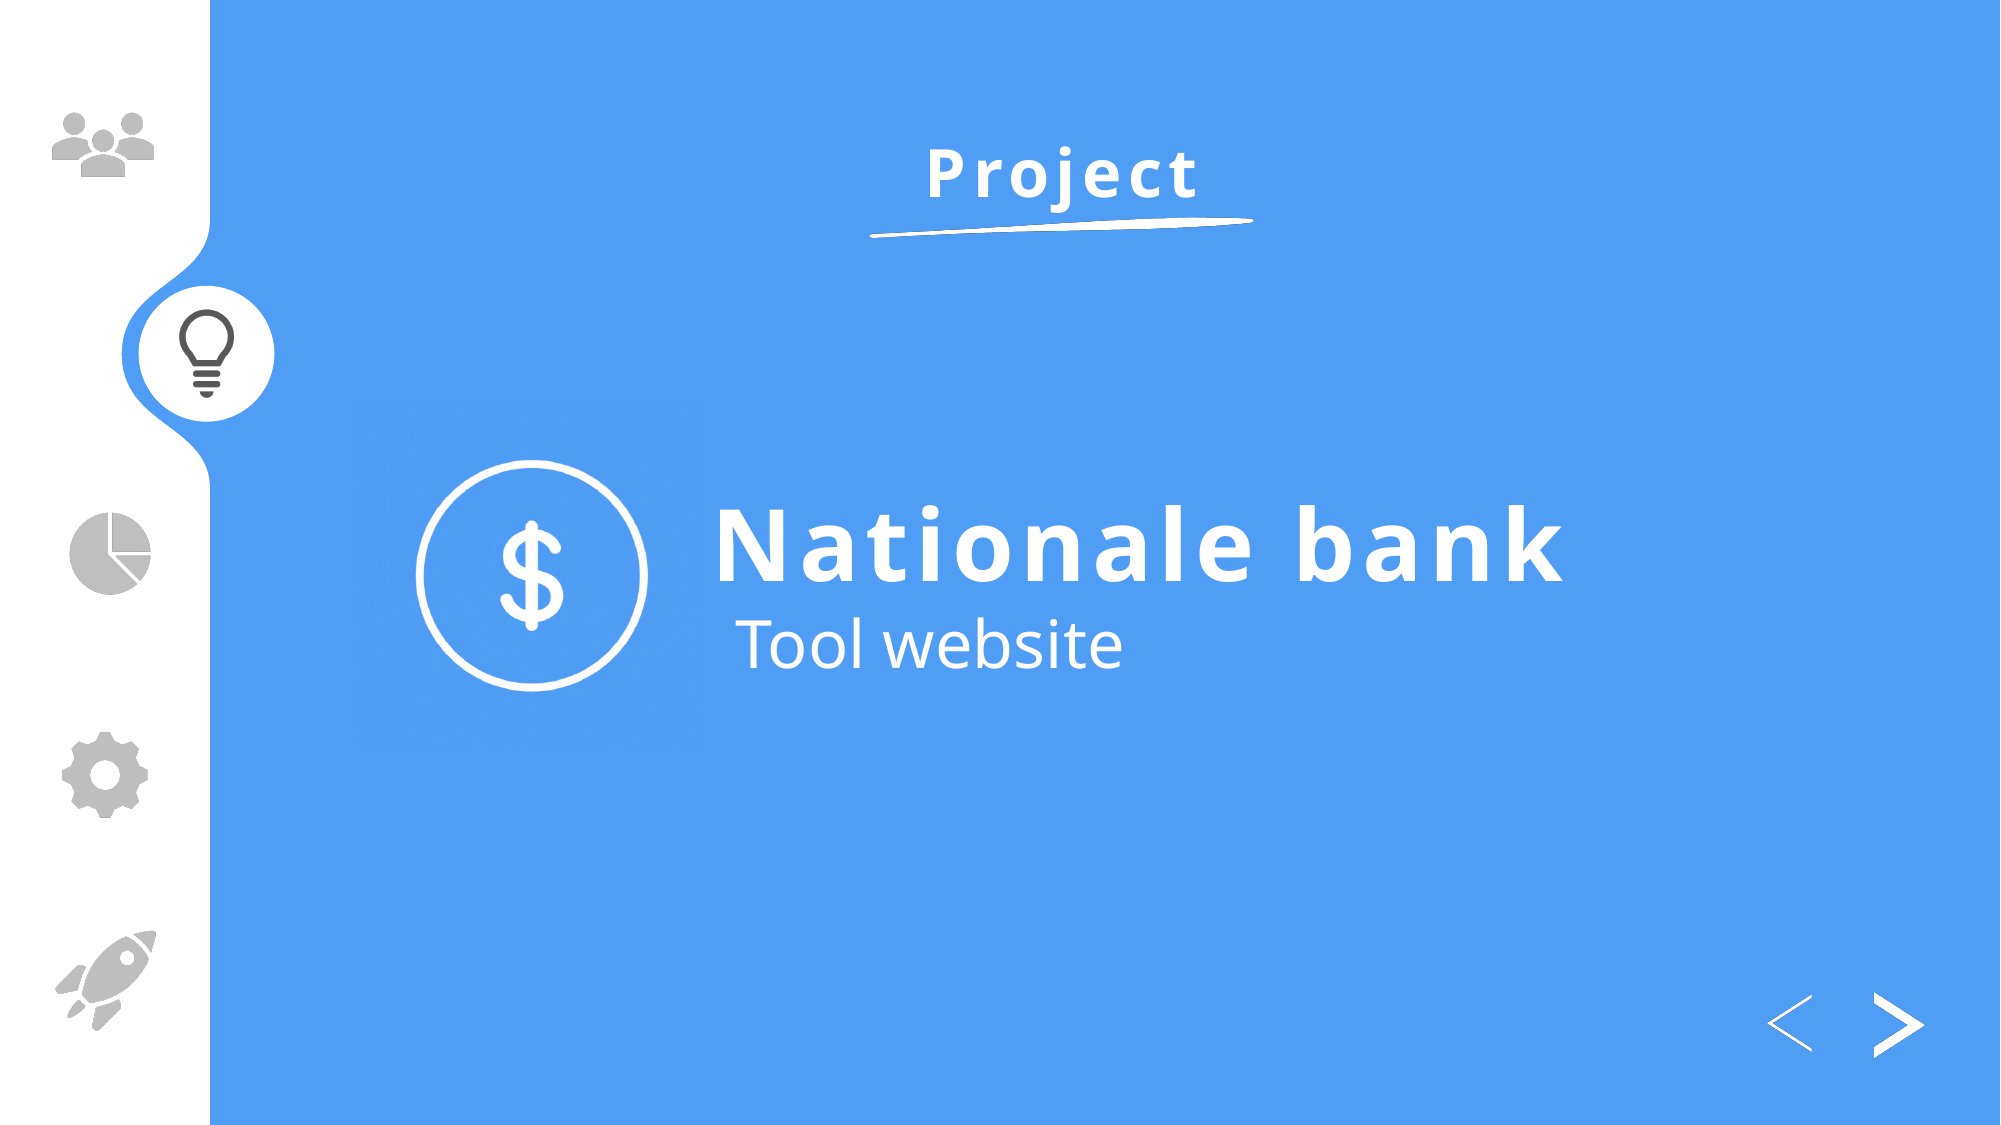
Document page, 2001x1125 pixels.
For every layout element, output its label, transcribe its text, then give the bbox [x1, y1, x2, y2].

text_box Tool website [720, 594, 1141, 690]
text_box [138, 285, 275, 422]
picture [1751, 979, 1812, 1069]
picture [359, 403, 704, 748]
picture [59, 502, 161, 605]
text_box Project [910, 123, 1213, 219]
text_box [0, 0, 211, 1125]
picture [1873, 979, 1935, 1069]
picture [52, 303, 154, 404]
picture [45, 86, 161, 203]
picture [869, 217, 1254, 238]
picture [45, 921, 165, 1040]
text_box Nationale bank [704, 473, 1609, 609]
picture [45, 715, 165, 835]
